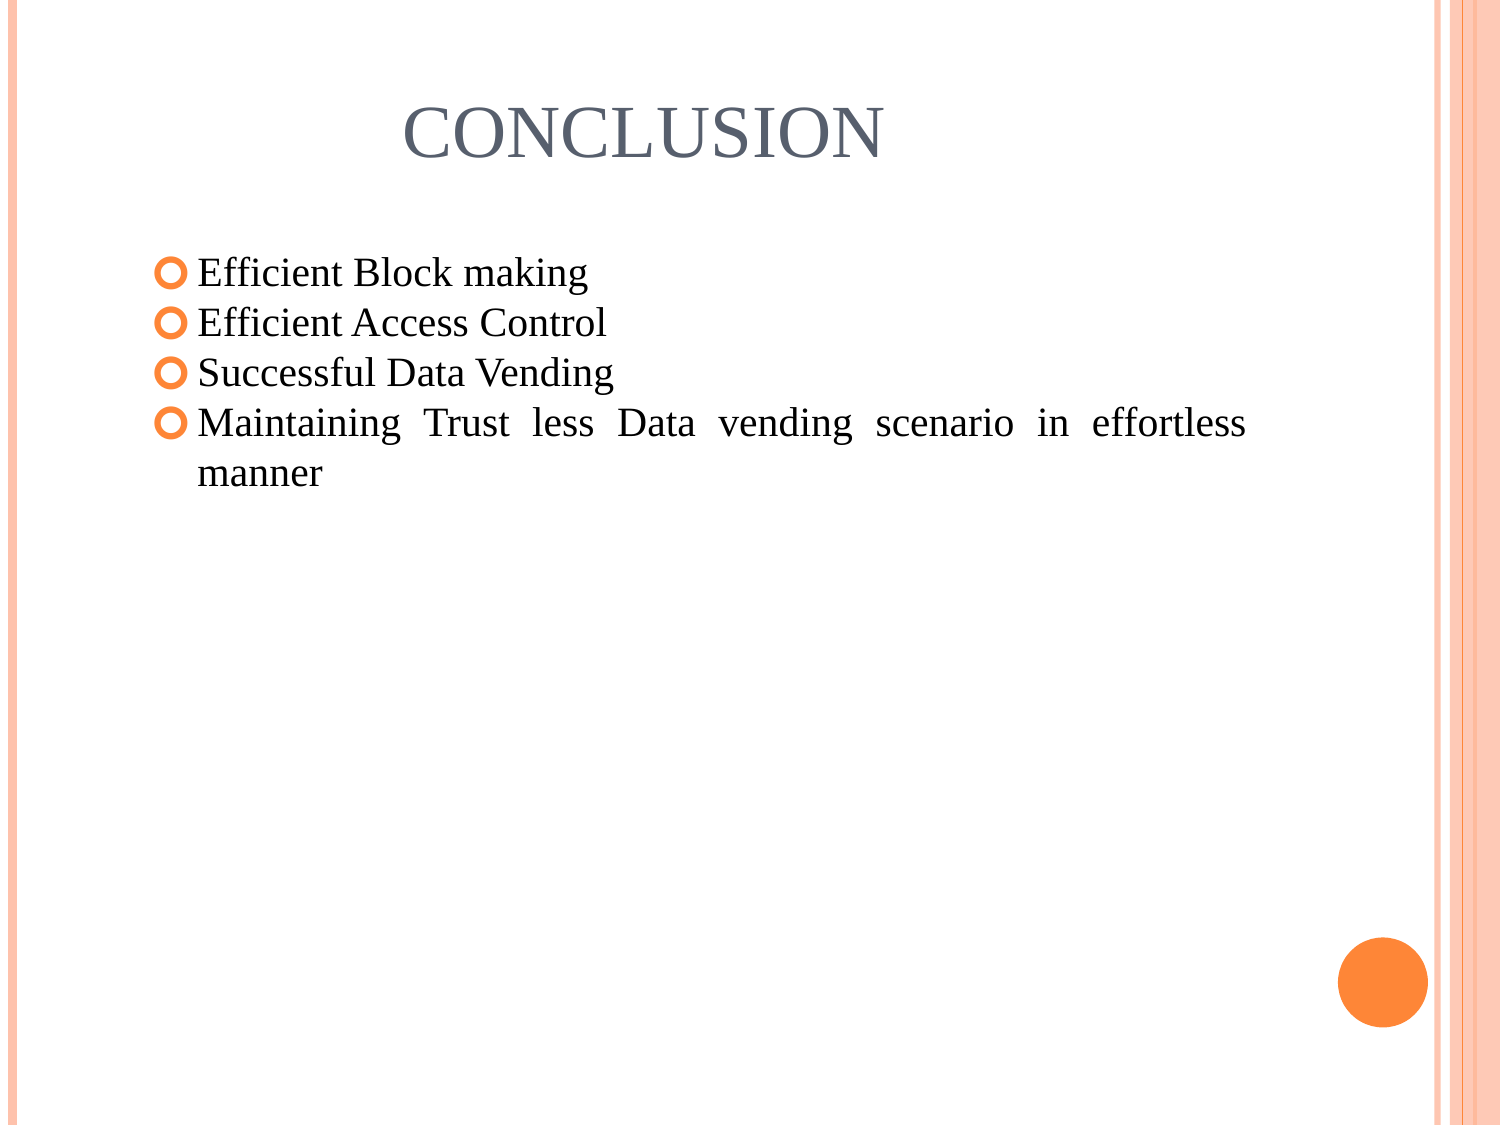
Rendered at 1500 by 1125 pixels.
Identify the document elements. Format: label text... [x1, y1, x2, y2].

text_box Conclusion [49, 75, 1111, 188]
text_box Efficient Block making Efficient Access Control Successful Data Vending Maintaining Trust less Data vending scenario in effortless manner [137, 237, 1263, 1100]
